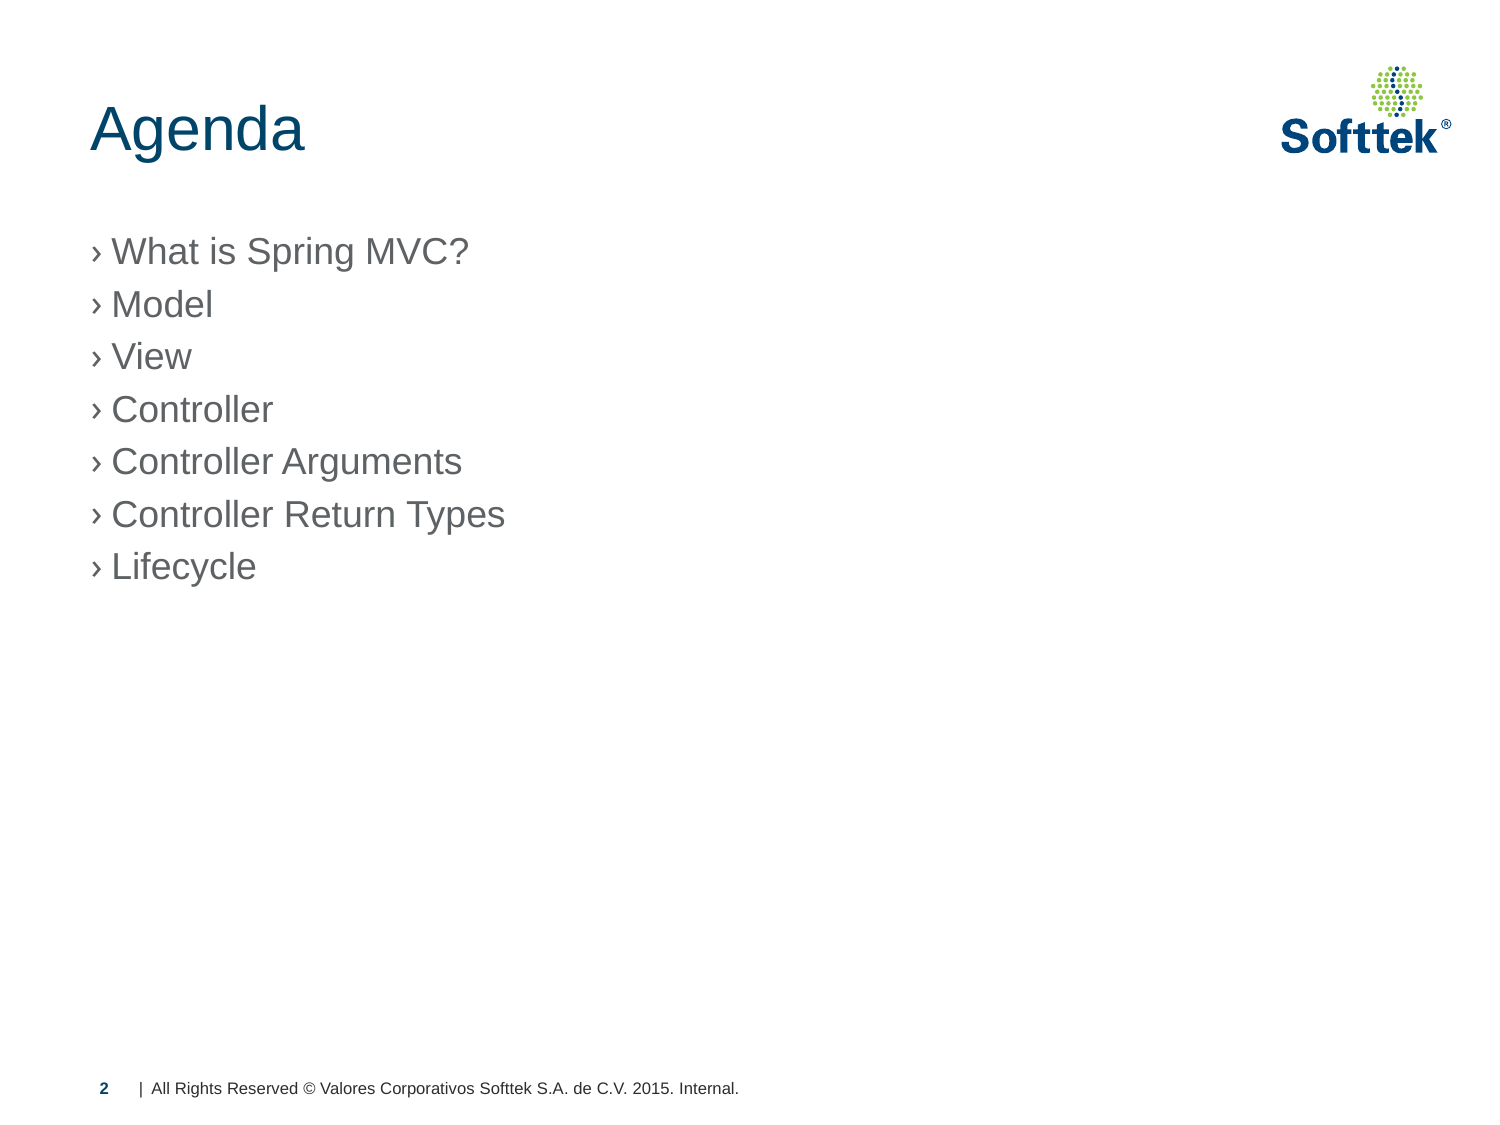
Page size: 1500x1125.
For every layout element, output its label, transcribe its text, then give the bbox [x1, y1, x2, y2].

list What is Spring MVC? Model View Controller Controller Arguments Controller Return Types Lifecycle [75, 219, 1423, 1035]
title Agenda [74, 31, 1256, 172]
slide_number 2 [64, 1069, 124, 1106]
